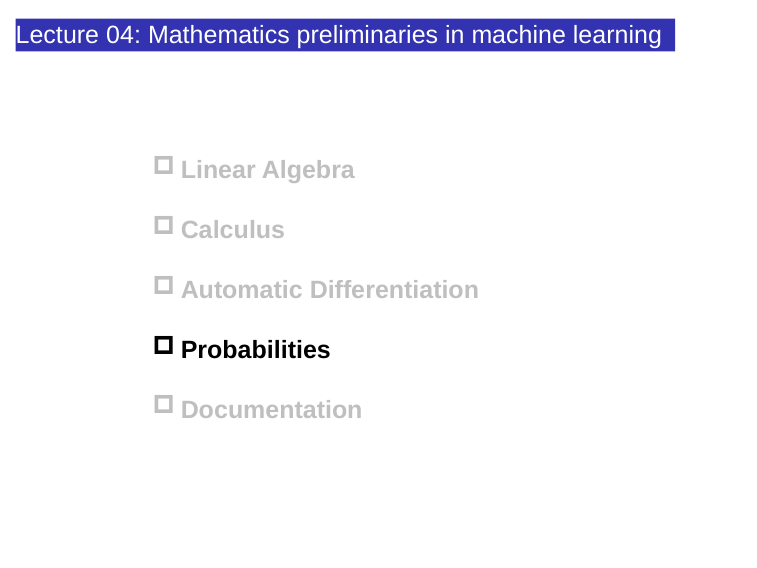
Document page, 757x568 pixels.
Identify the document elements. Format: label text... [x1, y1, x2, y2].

text_box Linear Algebra Calculus Automatic Differentiation Probabilities Documentation [152, 153, 604, 439]
text_box Lecture 04: Mathematics preliminaries in machine learning [15, 18, 676, 52]
